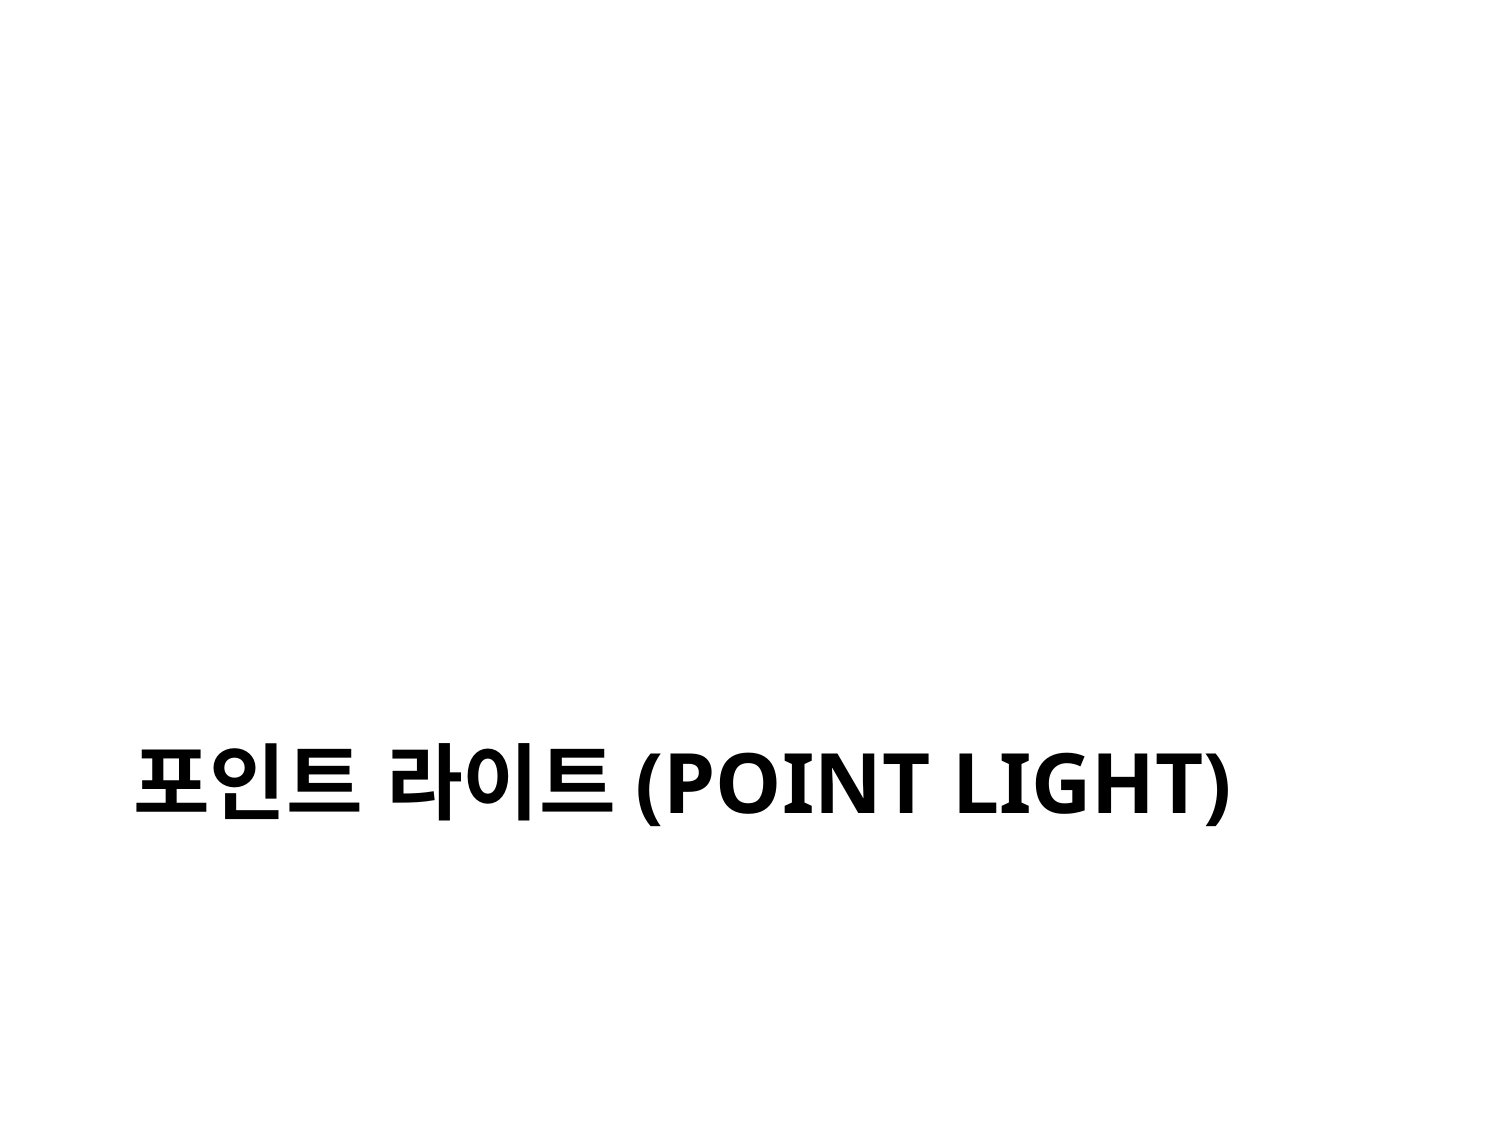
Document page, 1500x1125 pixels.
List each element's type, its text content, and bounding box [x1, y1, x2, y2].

title 포인트 라이트(Point Light) [118, 722, 1394, 947]
